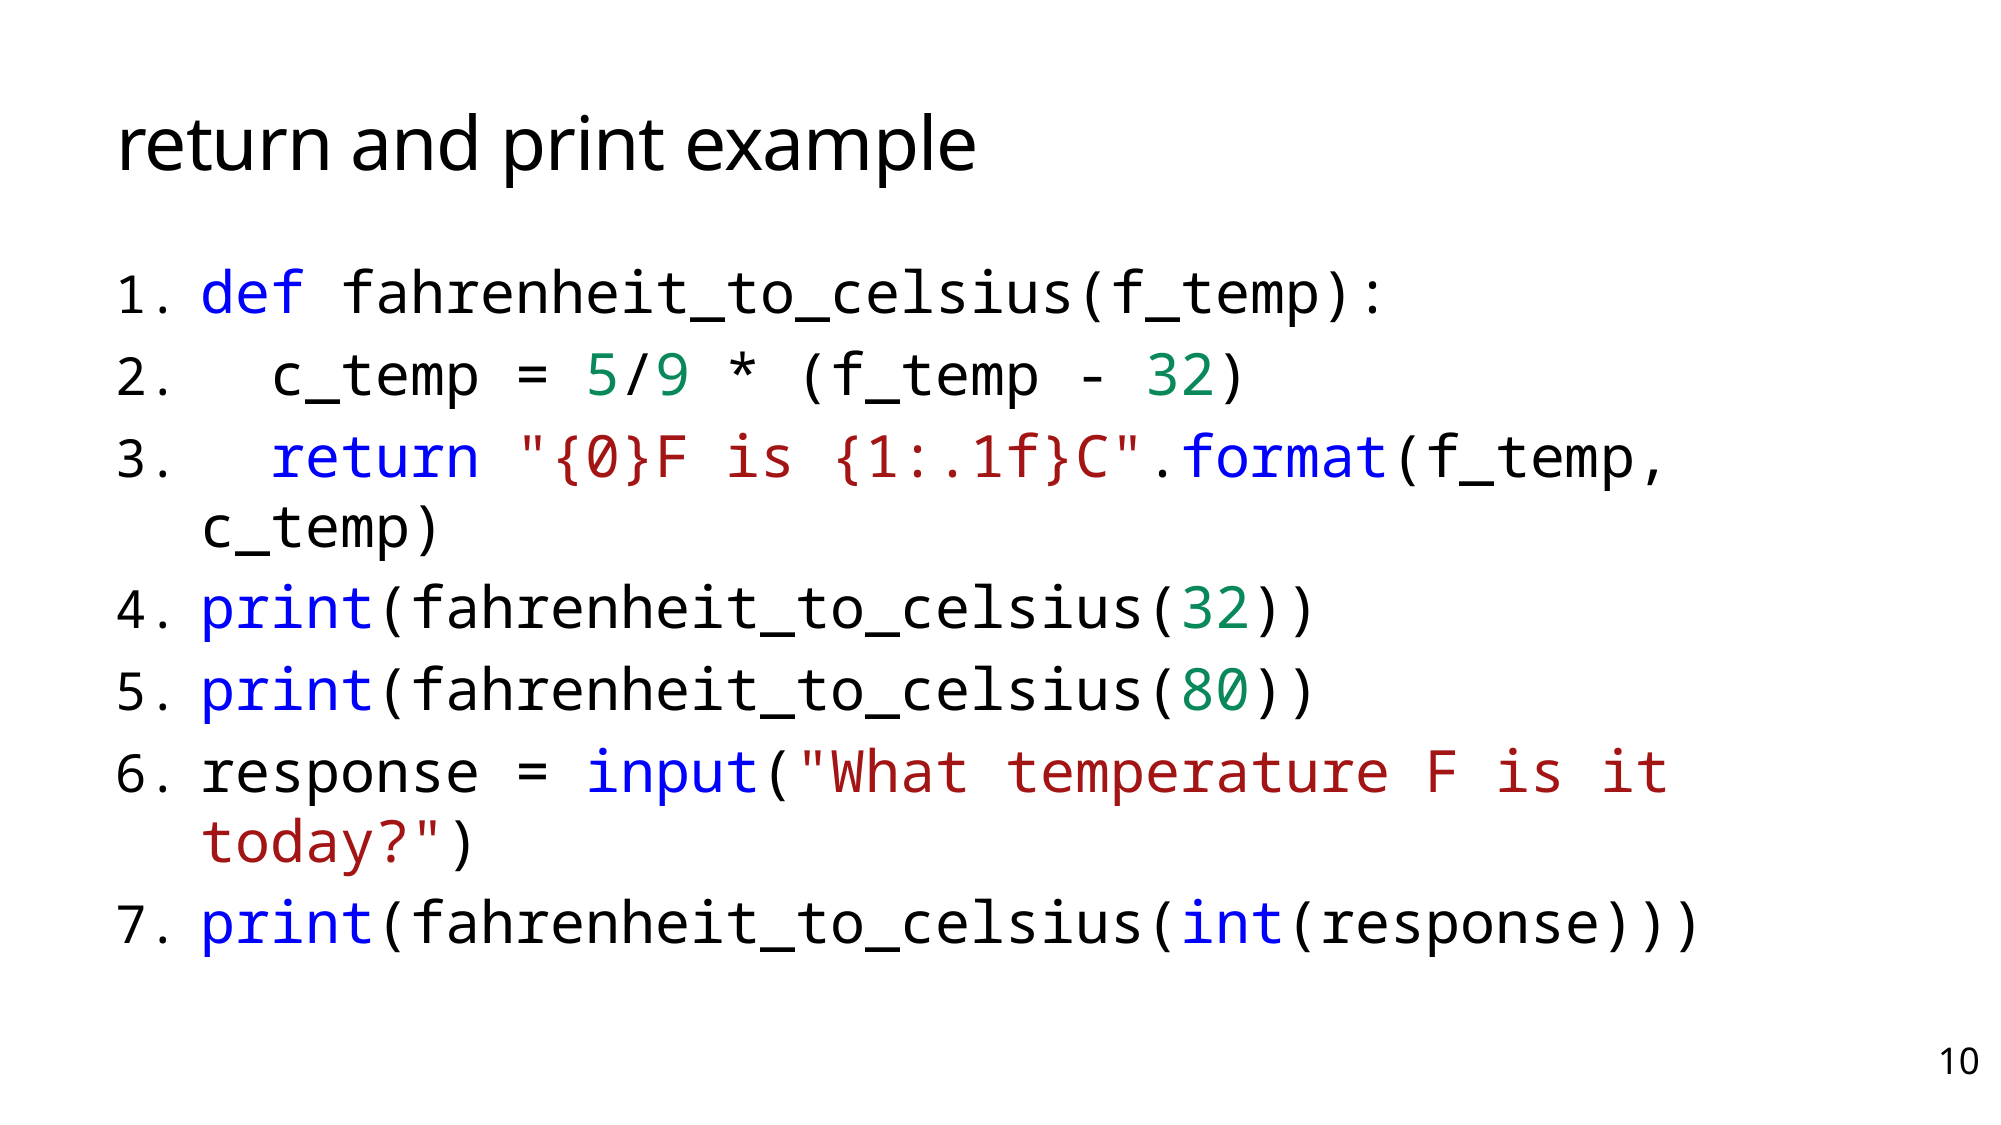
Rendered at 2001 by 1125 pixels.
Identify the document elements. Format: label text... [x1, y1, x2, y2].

title return and print example [96, 75, 1904, 166]
list def fahrenheit_to_celsius(f_temp): c_temp = 5/9 * (f_temp - 32) return "{0}F is {1:.1f}C".format(f_temp, c_temp) print(fahrenheit_to_celsius(32)) print(fahrenheit_to_celsius(80)) response = input("What temperature F is it today?") print(fahrenheit_to_celsius(int(response))) [95, 235, 1904, 1029]
slide_number 10 [1879, 1020, 2000, 1106]
